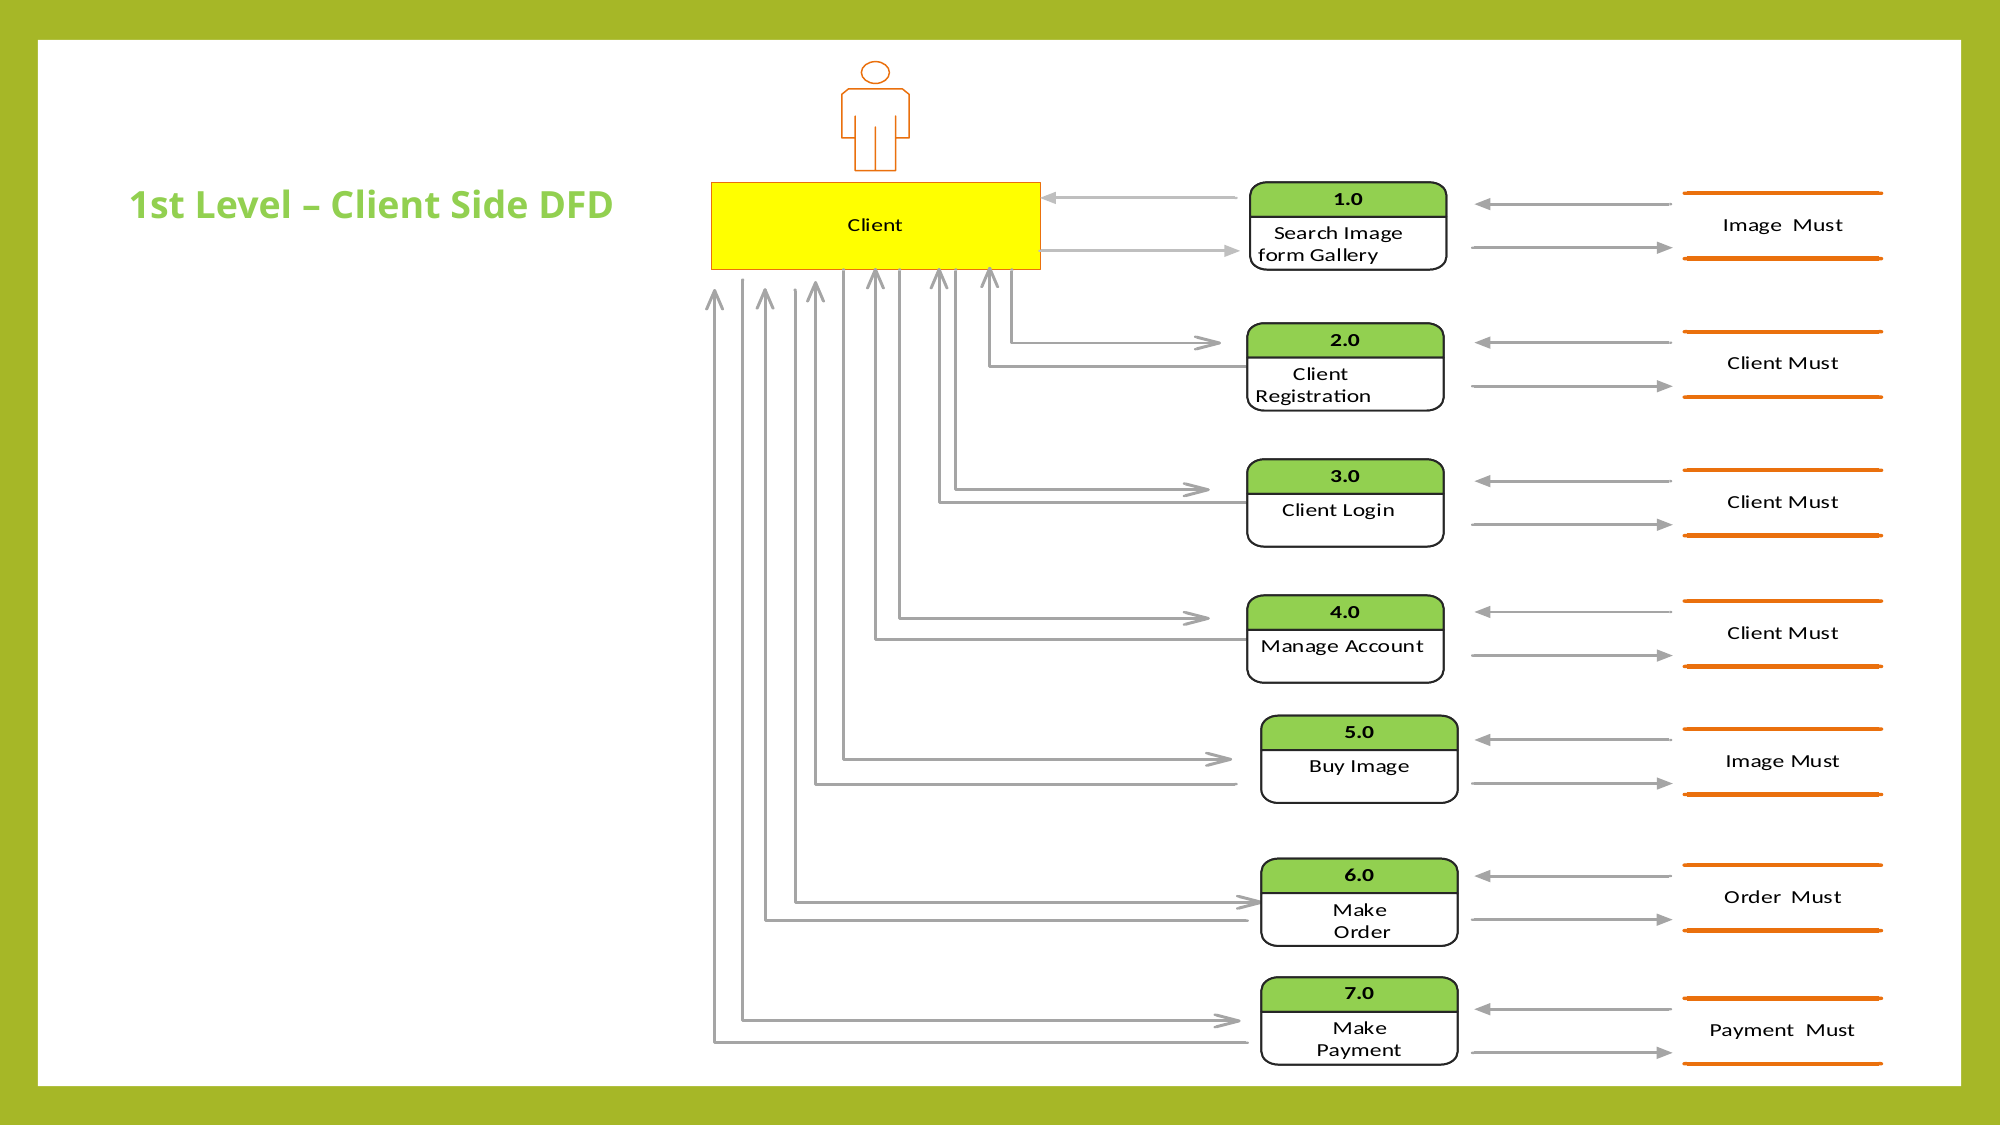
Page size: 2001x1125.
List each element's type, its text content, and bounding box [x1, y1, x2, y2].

picture [701, 58, 1886, 1072]
text_box 1st Level – Client Side DFD [113, 173, 640, 234]
